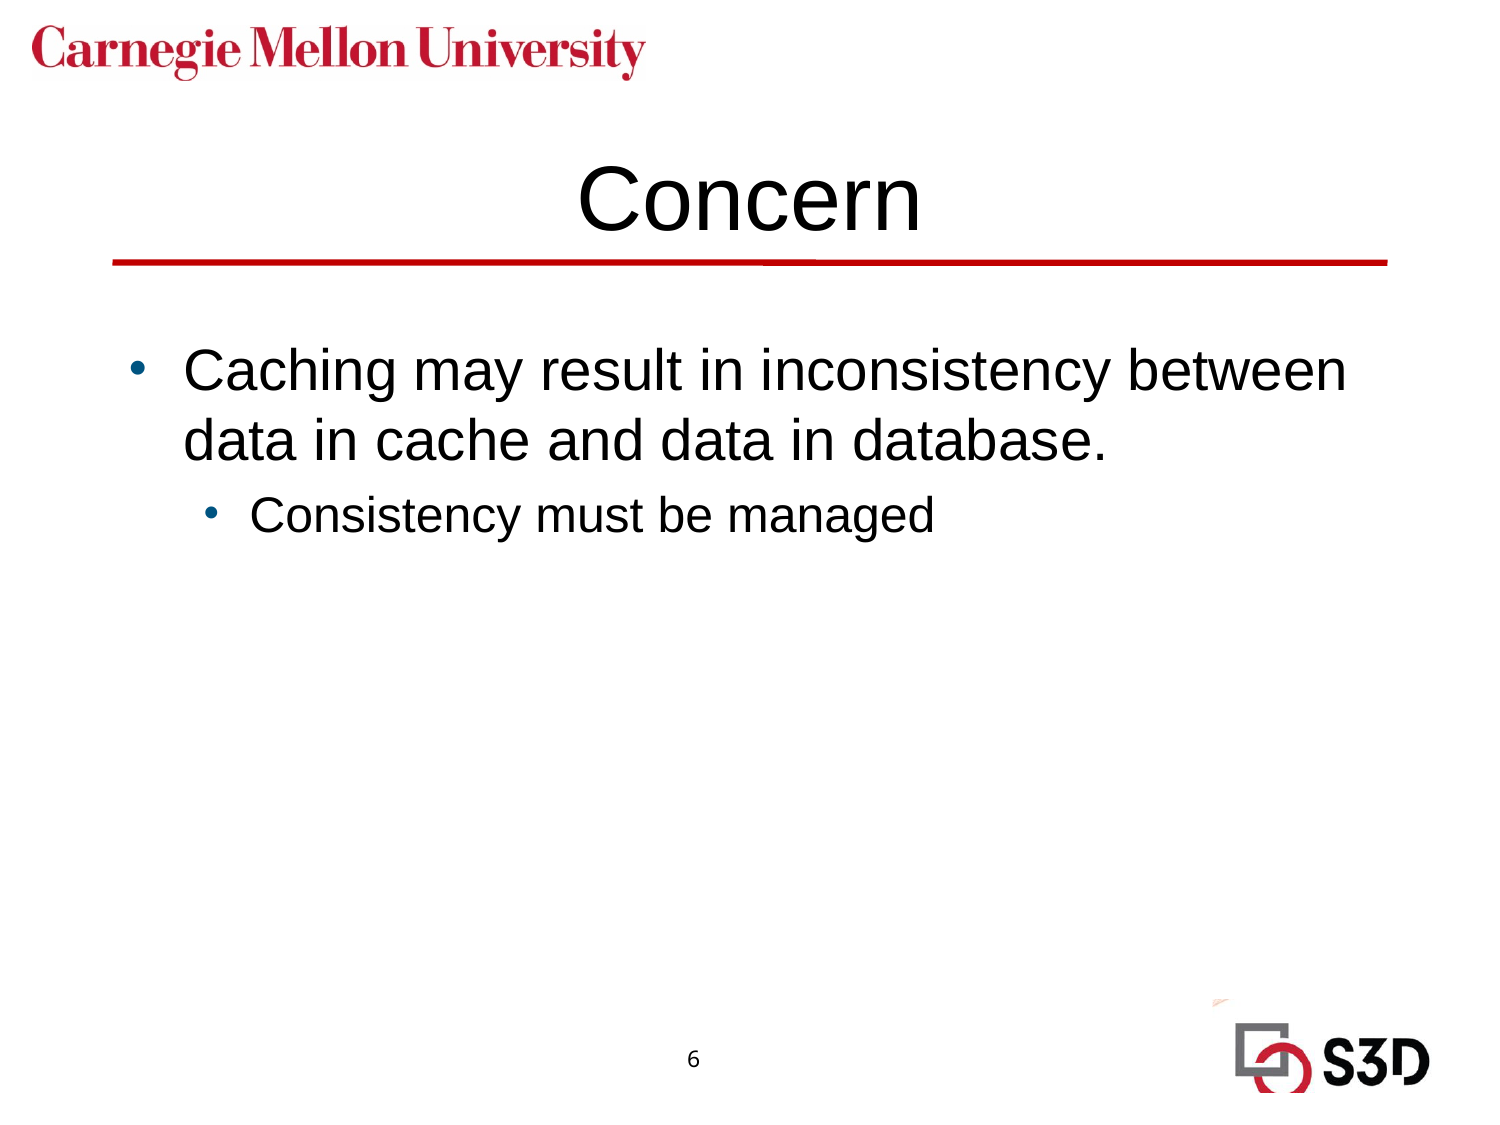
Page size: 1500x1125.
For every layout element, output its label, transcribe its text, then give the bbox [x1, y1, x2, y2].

picture [32, 25, 646, 81]
title Concern [112, 99, 1388, 288]
list Caching may result in inconsistency between data in cache and data in database. Consistency must be managed [112, 324, 1388, 988]
